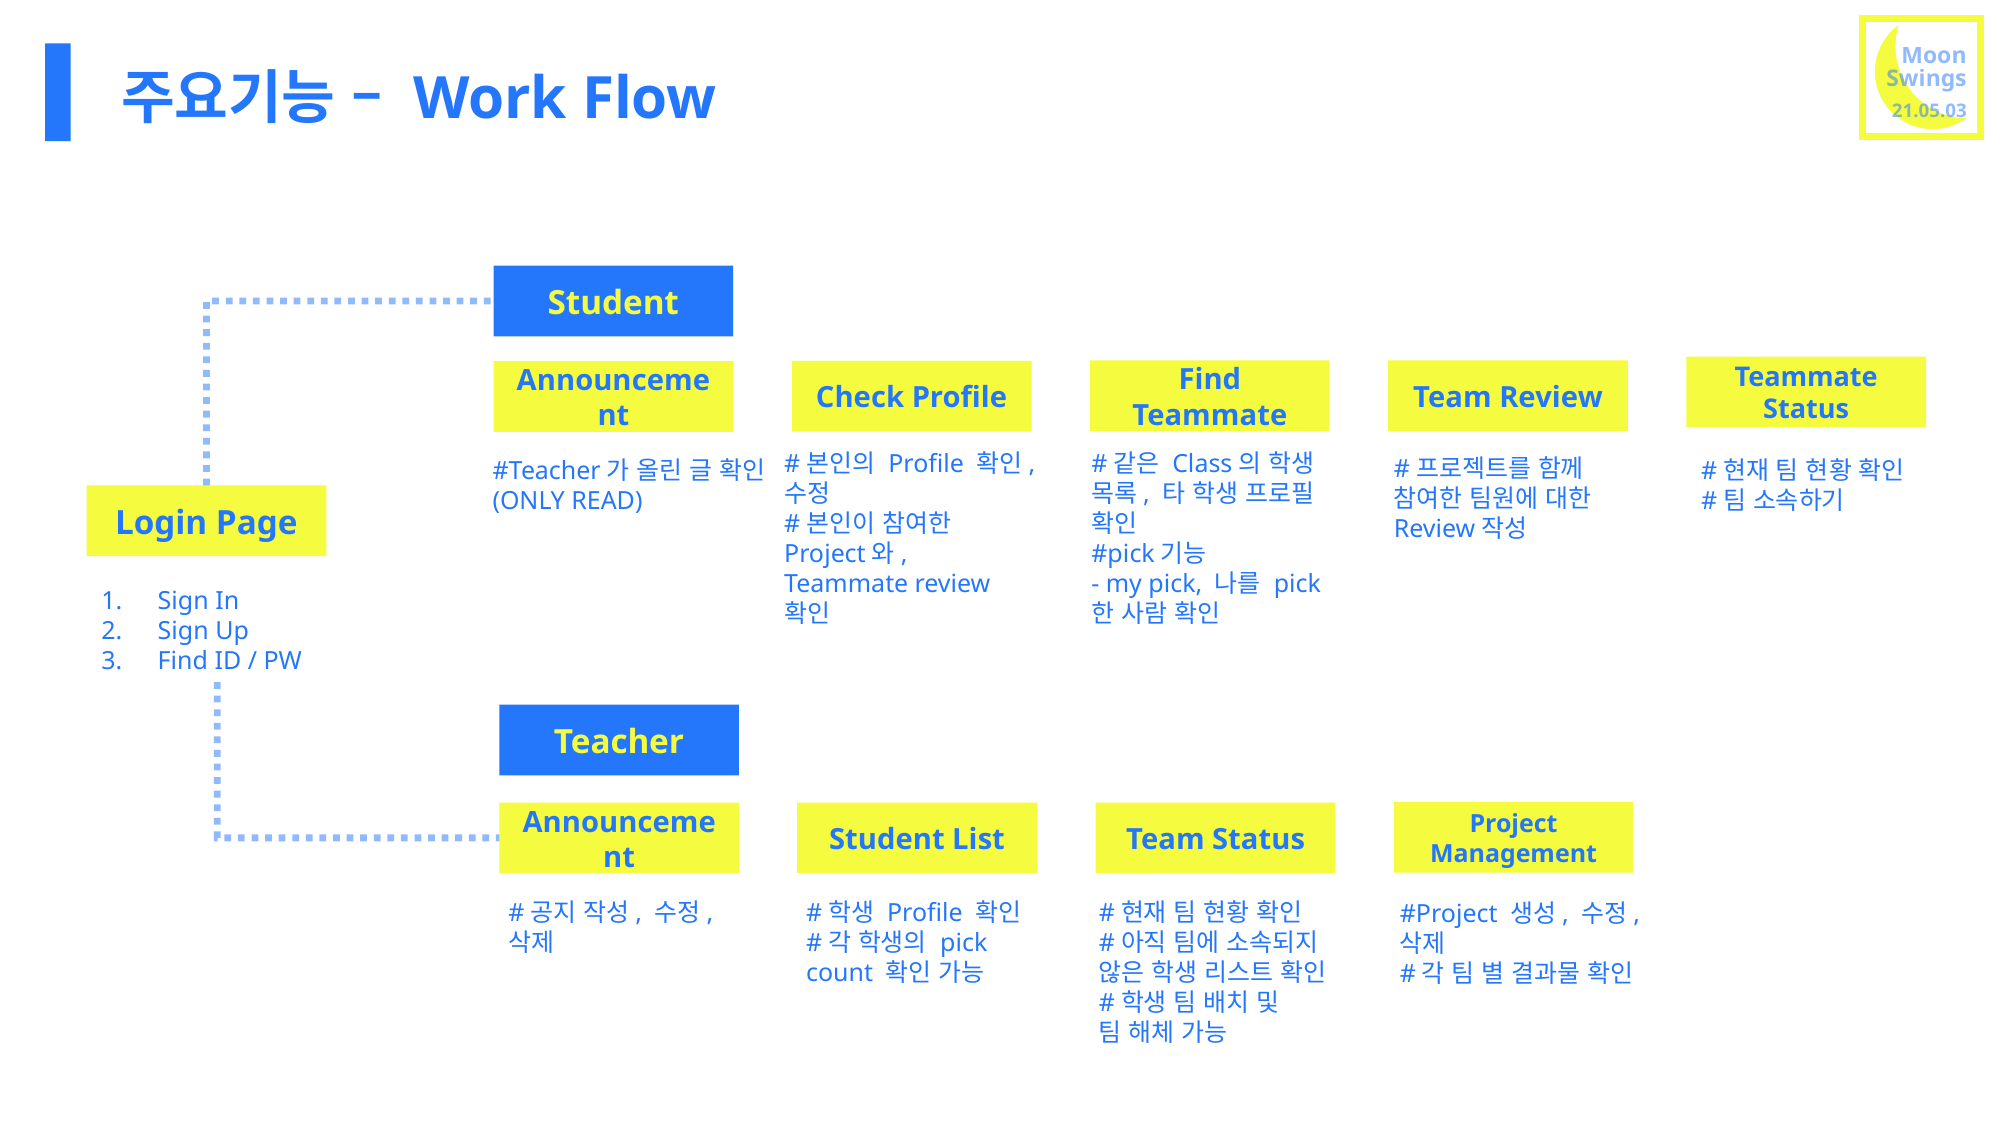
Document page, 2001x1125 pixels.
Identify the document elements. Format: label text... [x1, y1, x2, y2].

text_box Team Review [1387, 359, 1629, 432]
text_box Project Management [1393, 801, 1634, 874]
text_box #Project 생성, 수정, 삭제 #각 팀 별 결과물 확인 [1384, 889, 1692, 1025]
text_box Login Page [86, 484, 327, 557]
text_box Announcement [498, 801, 740, 874]
text_box Teammate Status [1685, 355, 1927, 428]
text_box #학생 Profile 확인 #각 학생의 pick count 확인 가능 [791, 889, 1047, 994]
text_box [281, 619, 436, 902]
text_box #프로젝트를 함께 참여한 팀원에 대한 Review작성 [1379, 445, 1664, 550]
text_box Teacher [498, 704, 740, 776]
text_box #공지 작성, 수정, 삭제 [493, 889, 749, 964]
text_box Check Profile [791, 360, 1033, 433]
text_box #같은 Class의 학생 목록, 타 학생 프로필 확인 #pick기능 - my pick, 나를 pick한 사람 확인 [1076, 439, 1357, 635]
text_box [257, 249, 443, 537]
text_box Announcement [493, 360, 734, 433]
text_box Student [492, 265, 734, 337]
text_box Sign In Sign Up Find ID / PW [86, 577, 348, 683]
text_box #Teacher가 올린 글 확인 (ONLY READ) [477, 447, 769, 523]
title 주요기능 – Work Flow [106, 50, 1780, 149]
text_box Find Teammate [1089, 359, 1331, 432]
text_box #현재 팀 현황 확인 #팀 소속하기 [1686, 447, 1933, 523]
text_box #현재 팀 현황 확인 #아직 팀에 소속되지 않은 학생 리스트 확인 #학생 팀 배치 및 팀 해체 가능 [1084, 889, 1364, 1054]
text_box Team Status [1095, 801, 1336, 874]
text_box Student List [796, 801, 1038, 874]
text_box #본인의 Profile 확인, 수정 #본인이 참여한 Project와, Teammate review 확인 [769, 439, 1058, 635]
